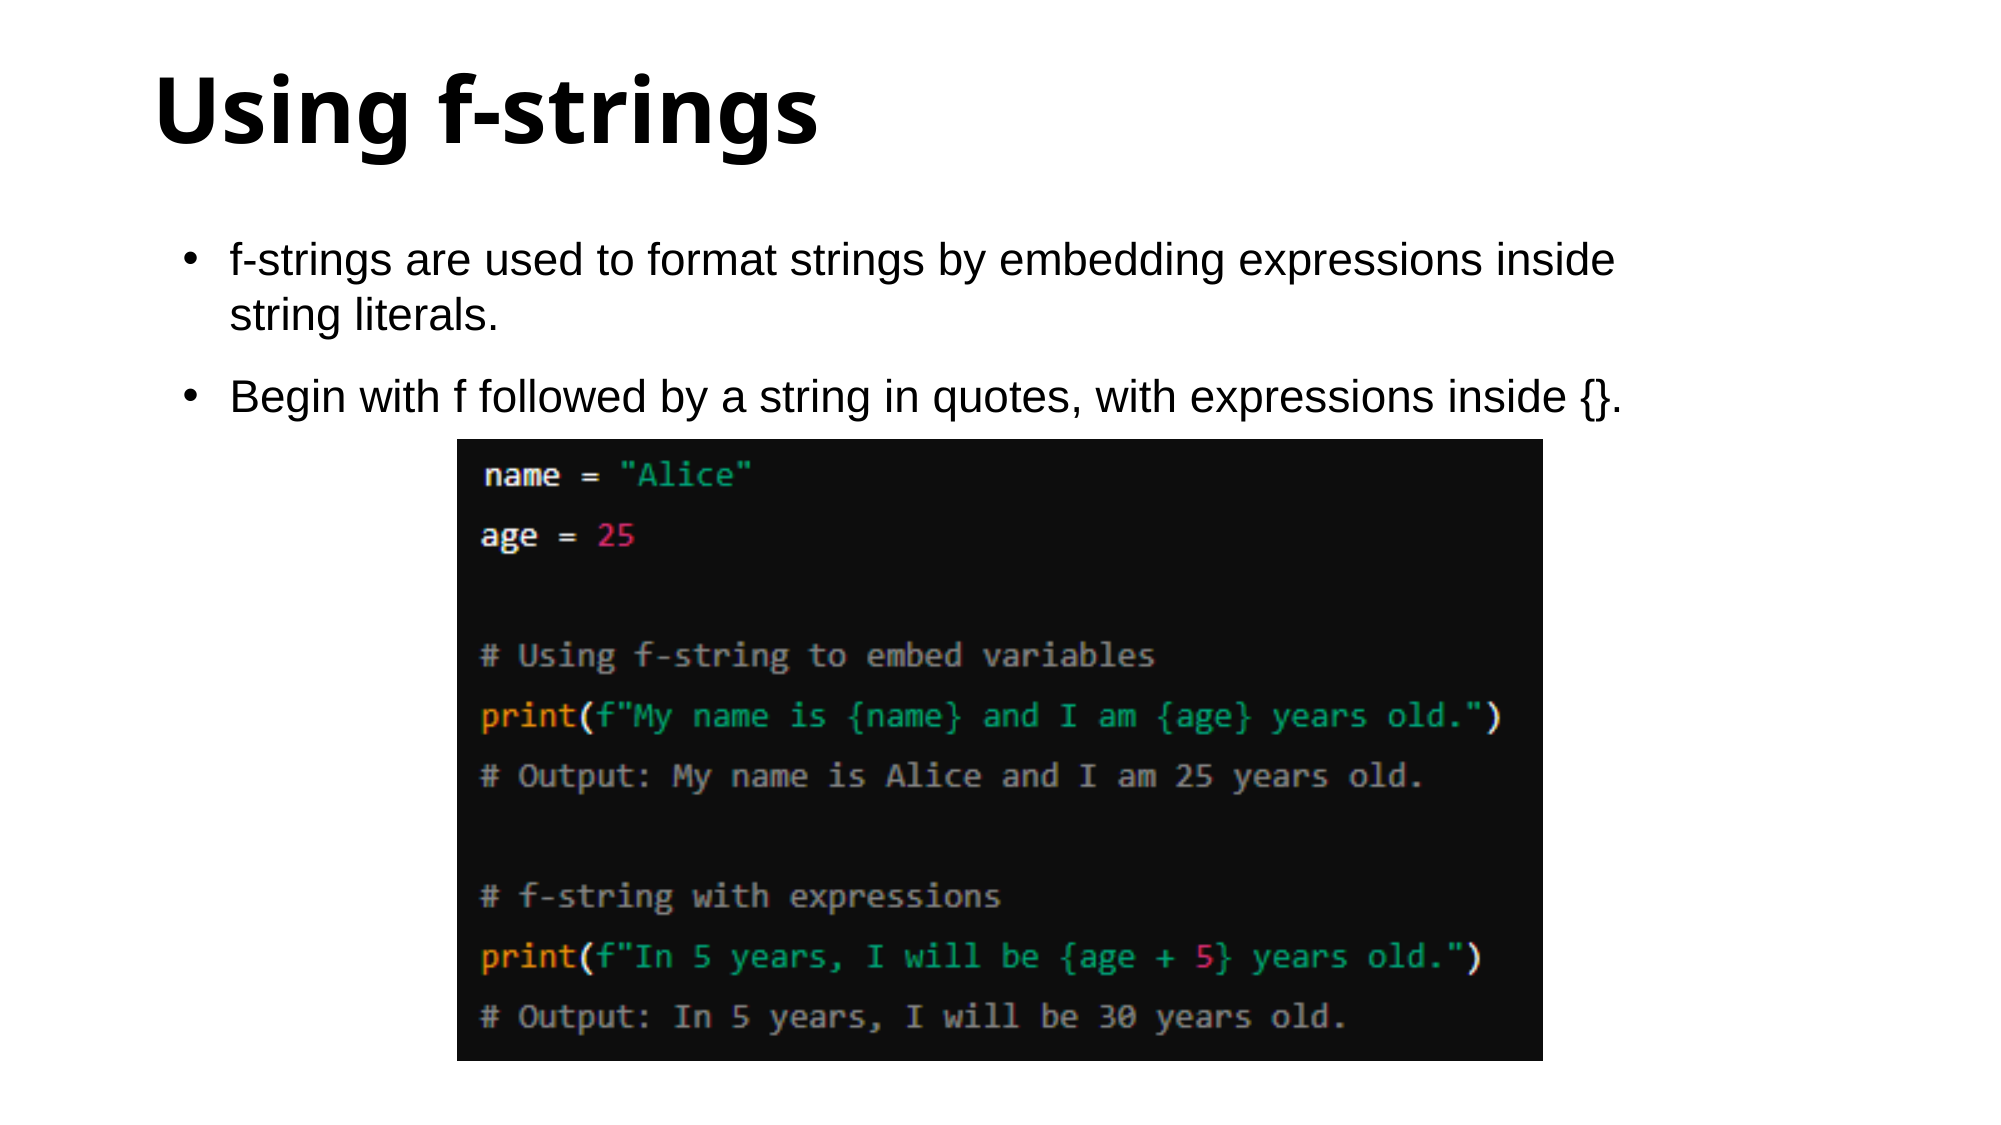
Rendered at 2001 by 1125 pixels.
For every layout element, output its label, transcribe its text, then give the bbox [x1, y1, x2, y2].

text_box f-strings are used to format strings by embedding expressions inside string literals. Begin with f followed by a string in quotes, with expressions inside {}. [167, 222, 1747, 430]
picture [457, 439, 1543, 1062]
title Using f-strings [137, 4, 1863, 223]
